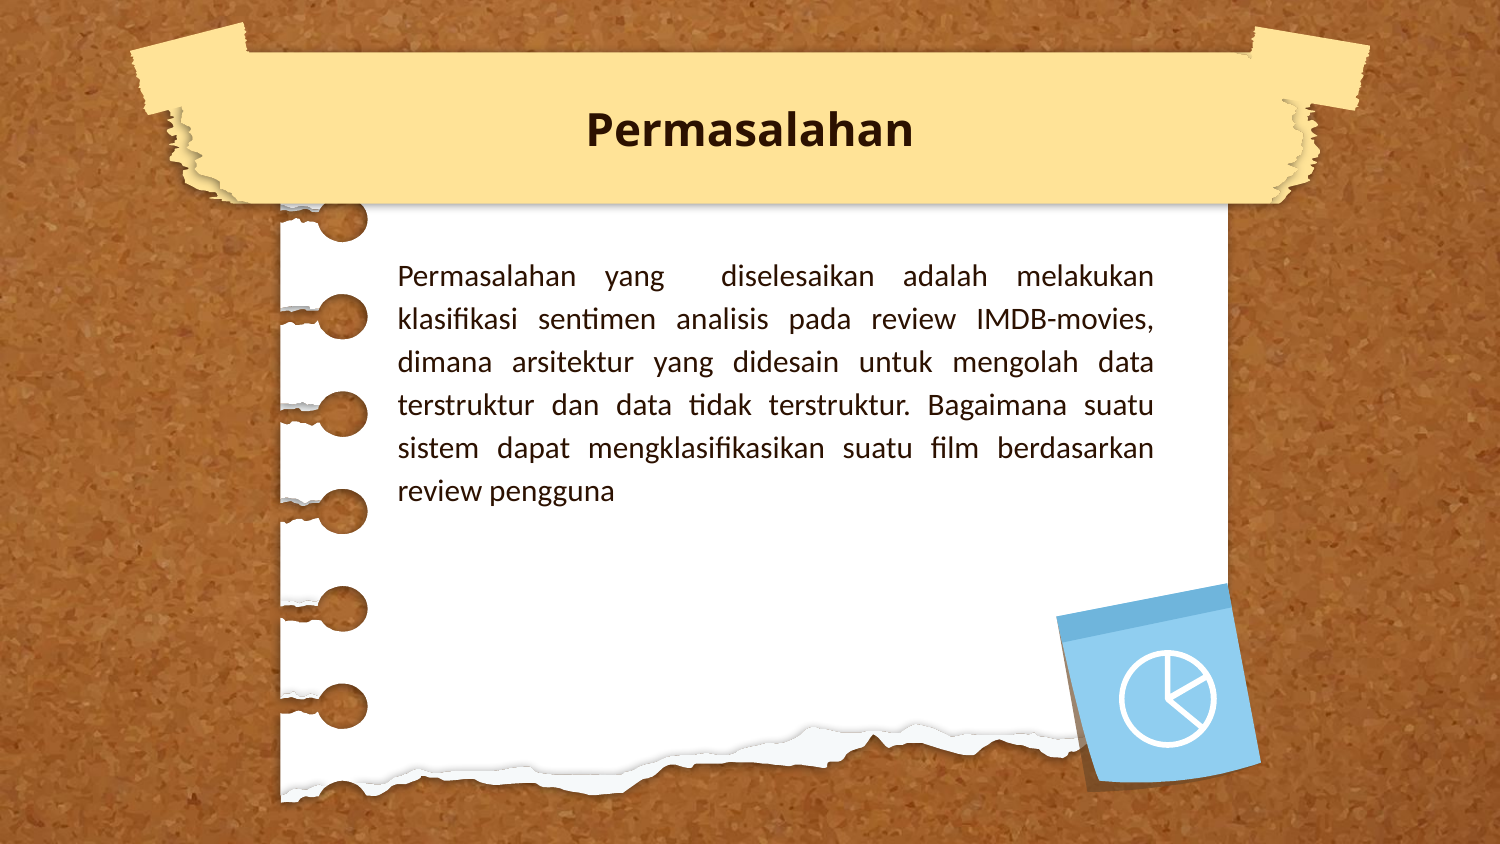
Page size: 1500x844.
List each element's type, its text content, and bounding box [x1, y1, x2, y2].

picture [0, 0, 1500, 844]
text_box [280, 213, 1229, 803]
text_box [1056, 583, 1262, 793]
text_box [127, 20, 1372, 204]
title Permasalahan [116, 85, 122, 180]
title Permasalahan [1376, 85, 1384, 180]
